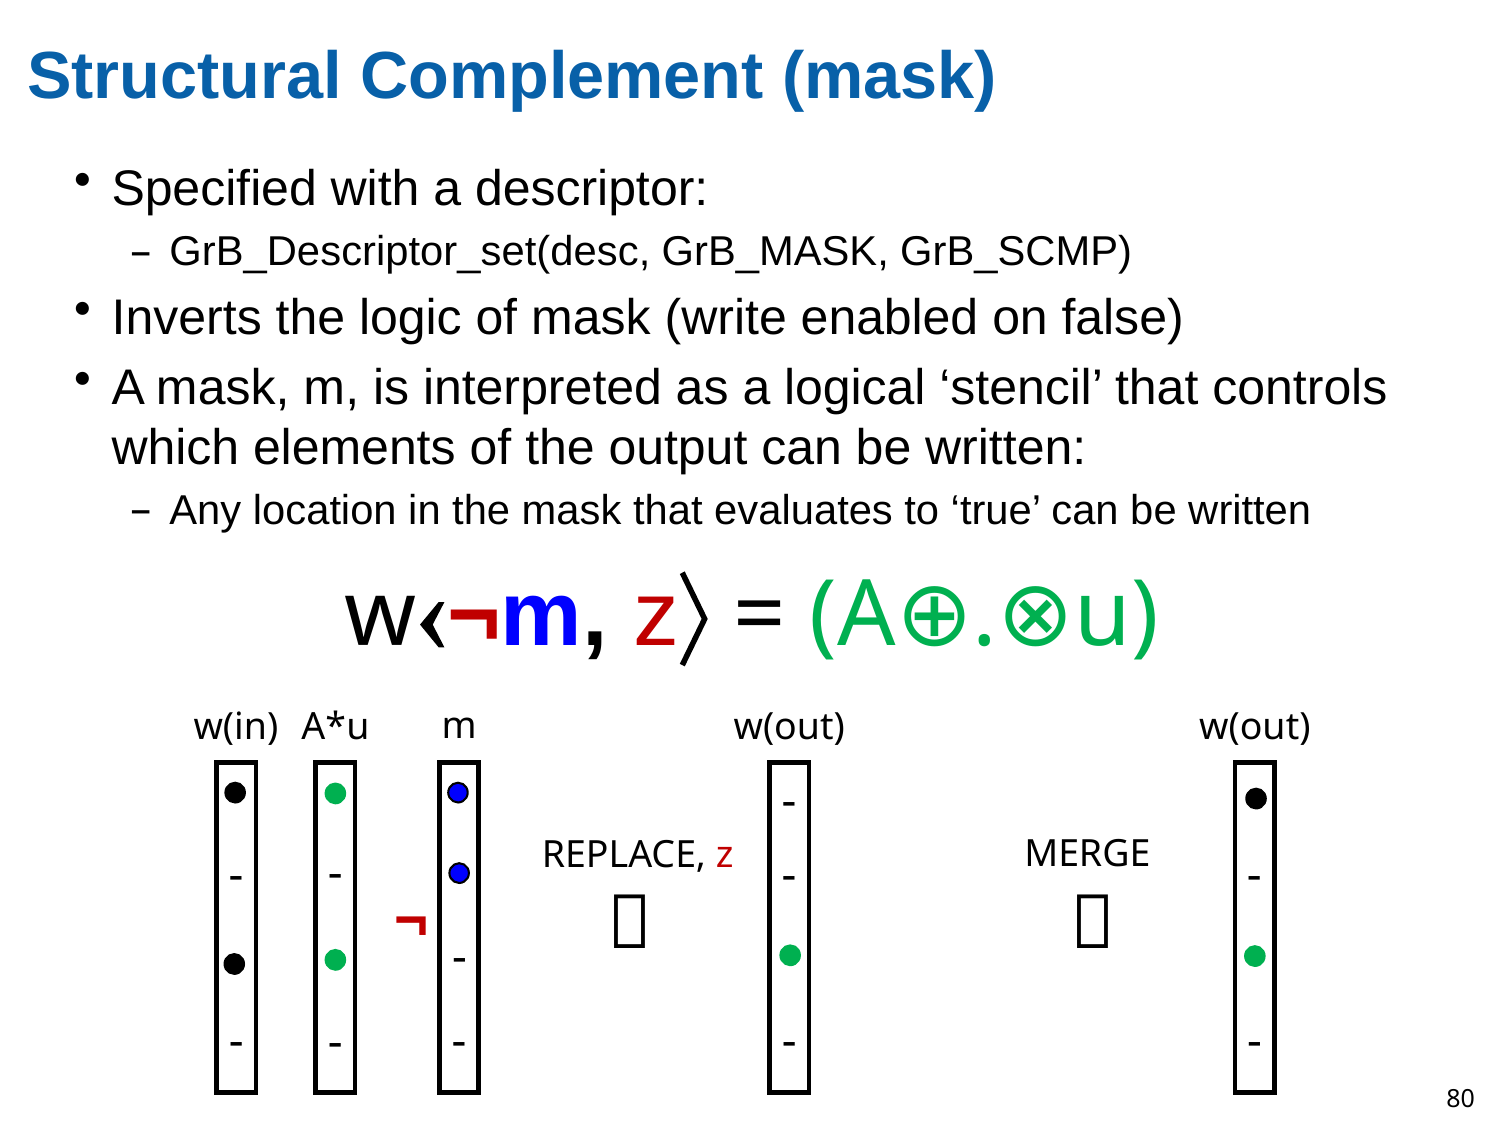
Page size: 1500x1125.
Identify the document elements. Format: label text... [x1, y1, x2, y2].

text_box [439, 762, 480, 1093]
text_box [216, 762, 257, 1093]
text_box w(in) [178, 694, 286, 755]
text_box A*u [286, 694, 385, 755]
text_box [1234, 762, 1275, 1093]
text_box ¬ [379, 874, 434, 959]
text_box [315, 762, 356, 1093]
text_box MERGE [1009, 821, 1166, 882]
slide_number 80 [1431, 1074, 1500, 1125]
text_box w¬m, z = (A⊕.⊗u) [344, 553, 1160, 664]
text_box  [1055, 882, 1152, 972]
text_box m [426, 693, 492, 754]
text_box w(out) [1184, 694, 1326, 755]
text_box  [592, 882, 689, 971]
title Structural Complement (mask) [27, 31, 1379, 178]
text_box w(out) [718, 694, 860, 755]
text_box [769, 762, 810, 1093]
text_box REPLACE, z [527, 822, 749, 882]
list Specified with a descriptor: GrB_Descriptor_set(desc, GrB_MASK, GrB_SCMP) Inverts the logic of mask (write enabled on false) A mask, m, is interpreted as a logical ‘stencil’ that controls which elements of the output can be written: Any location in the mask that evaluates to ‘true’ can be written [74, 155, 1427, 501]
